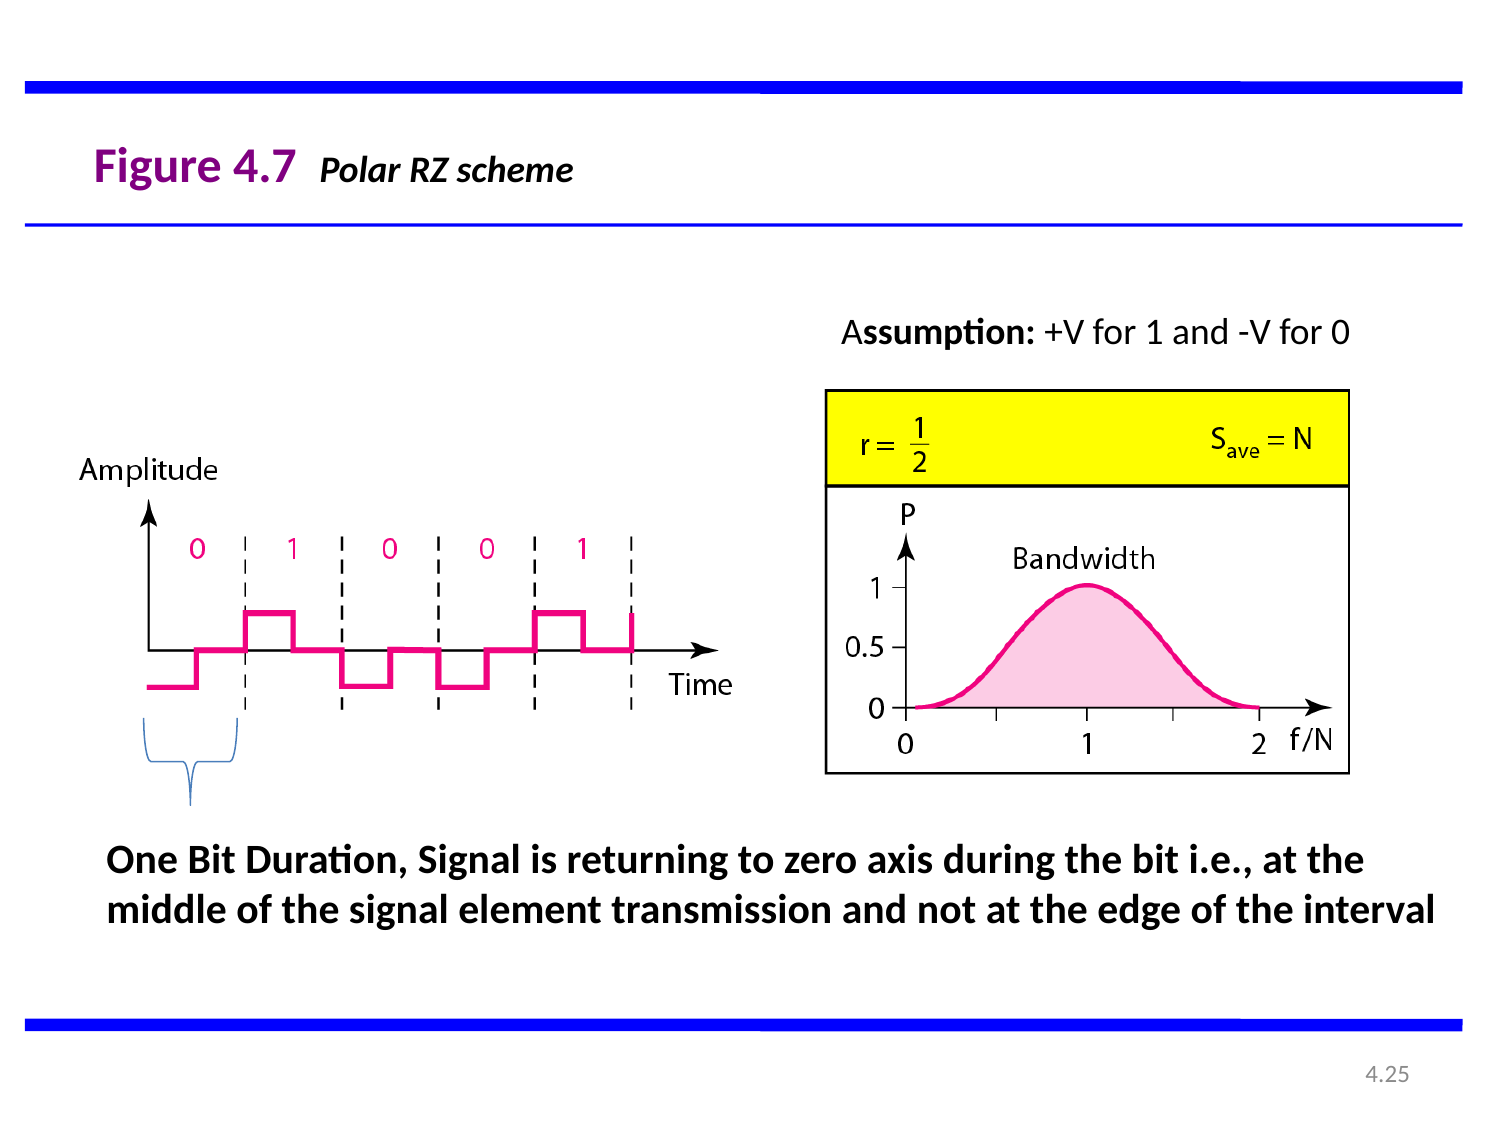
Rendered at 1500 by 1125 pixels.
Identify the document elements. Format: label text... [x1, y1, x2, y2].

text_box [188, 783, 193, 807]
text_box Figure 4.7 Polar RZ scheme [79, 124, 590, 200]
text_box One Bit Duration, Signal is returning to zero axis during the bit i.e., at the middle of the signal element transmission and not at the edge of the interval [91, 824, 1452, 940]
slide_number 4.25 [1074, 1042, 1425, 1103]
picture [78, 389, 1351, 776]
text_box Assumption: +V for 1 and -V for 0 [826, 299, 1375, 360]
